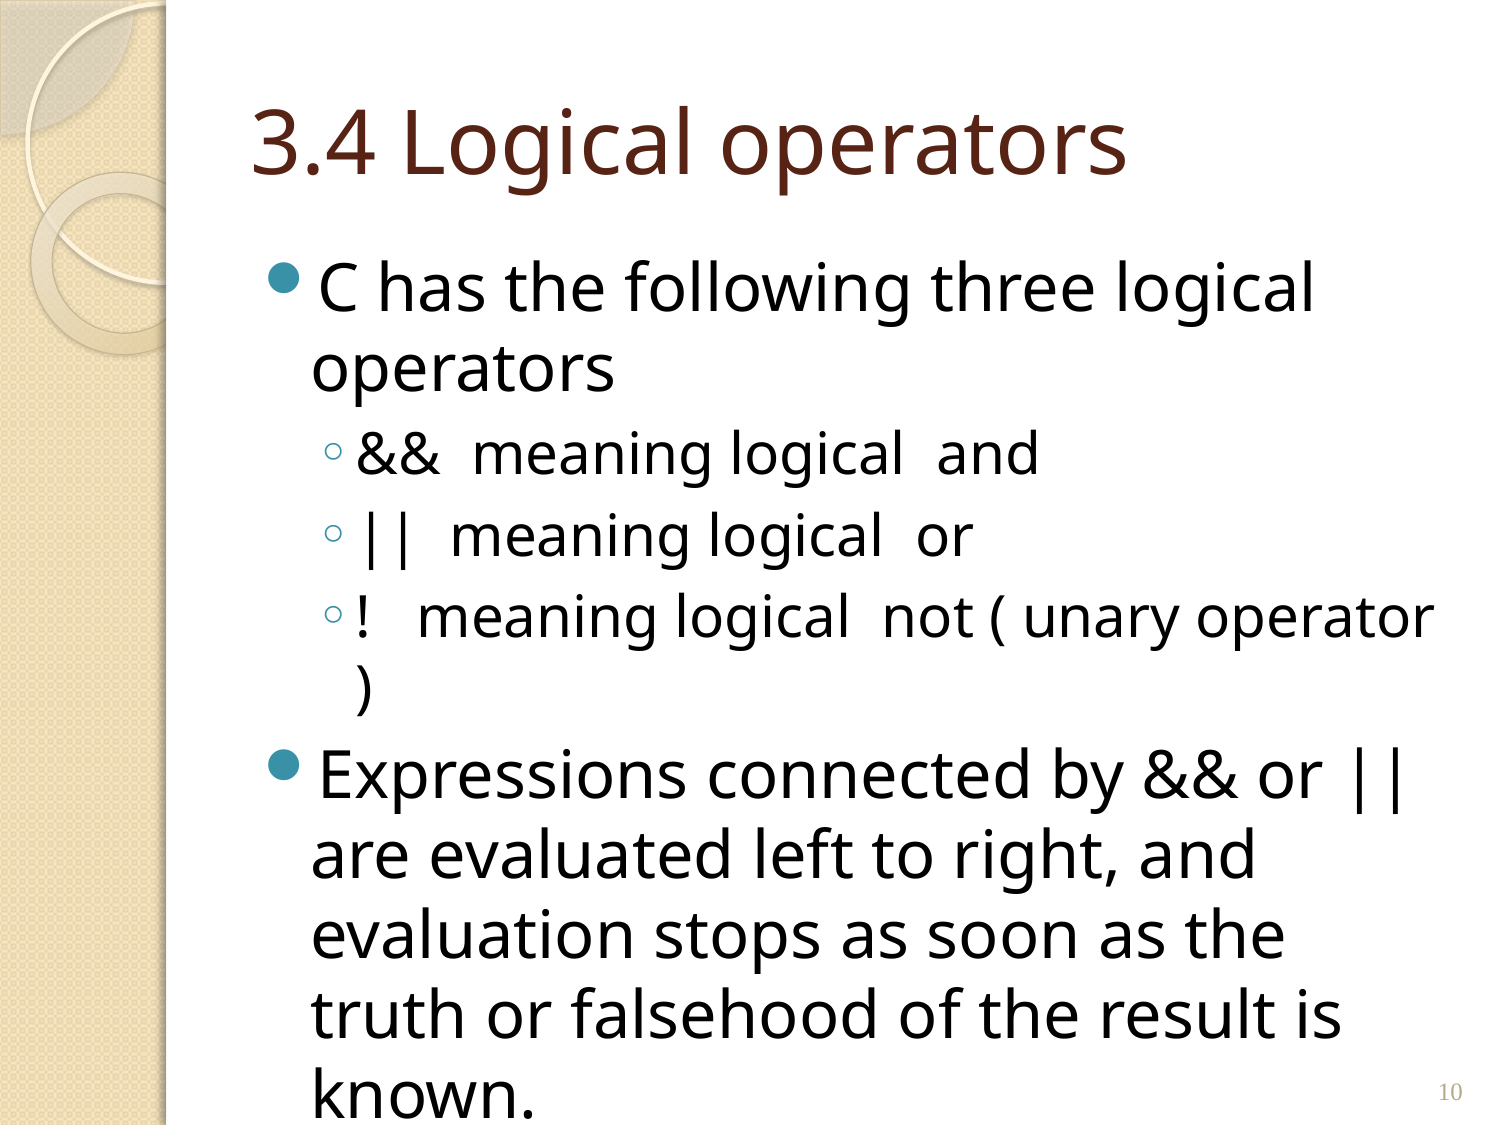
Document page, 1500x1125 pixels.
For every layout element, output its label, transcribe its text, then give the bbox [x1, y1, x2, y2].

title 3.4 Logical operators [235, 45, 1466, 233]
slide_number 10 [1413, 1034, 1488, 1113]
list C has the following three logical operators && meaning logical and || meaning logical or ! meaning logical not ( unary operator ) Expressions connected by && or || are evaluated left to right, and evaluation stops as soon as the truth or falsehood of the result is known. [235, 237, 1466, 1026]
